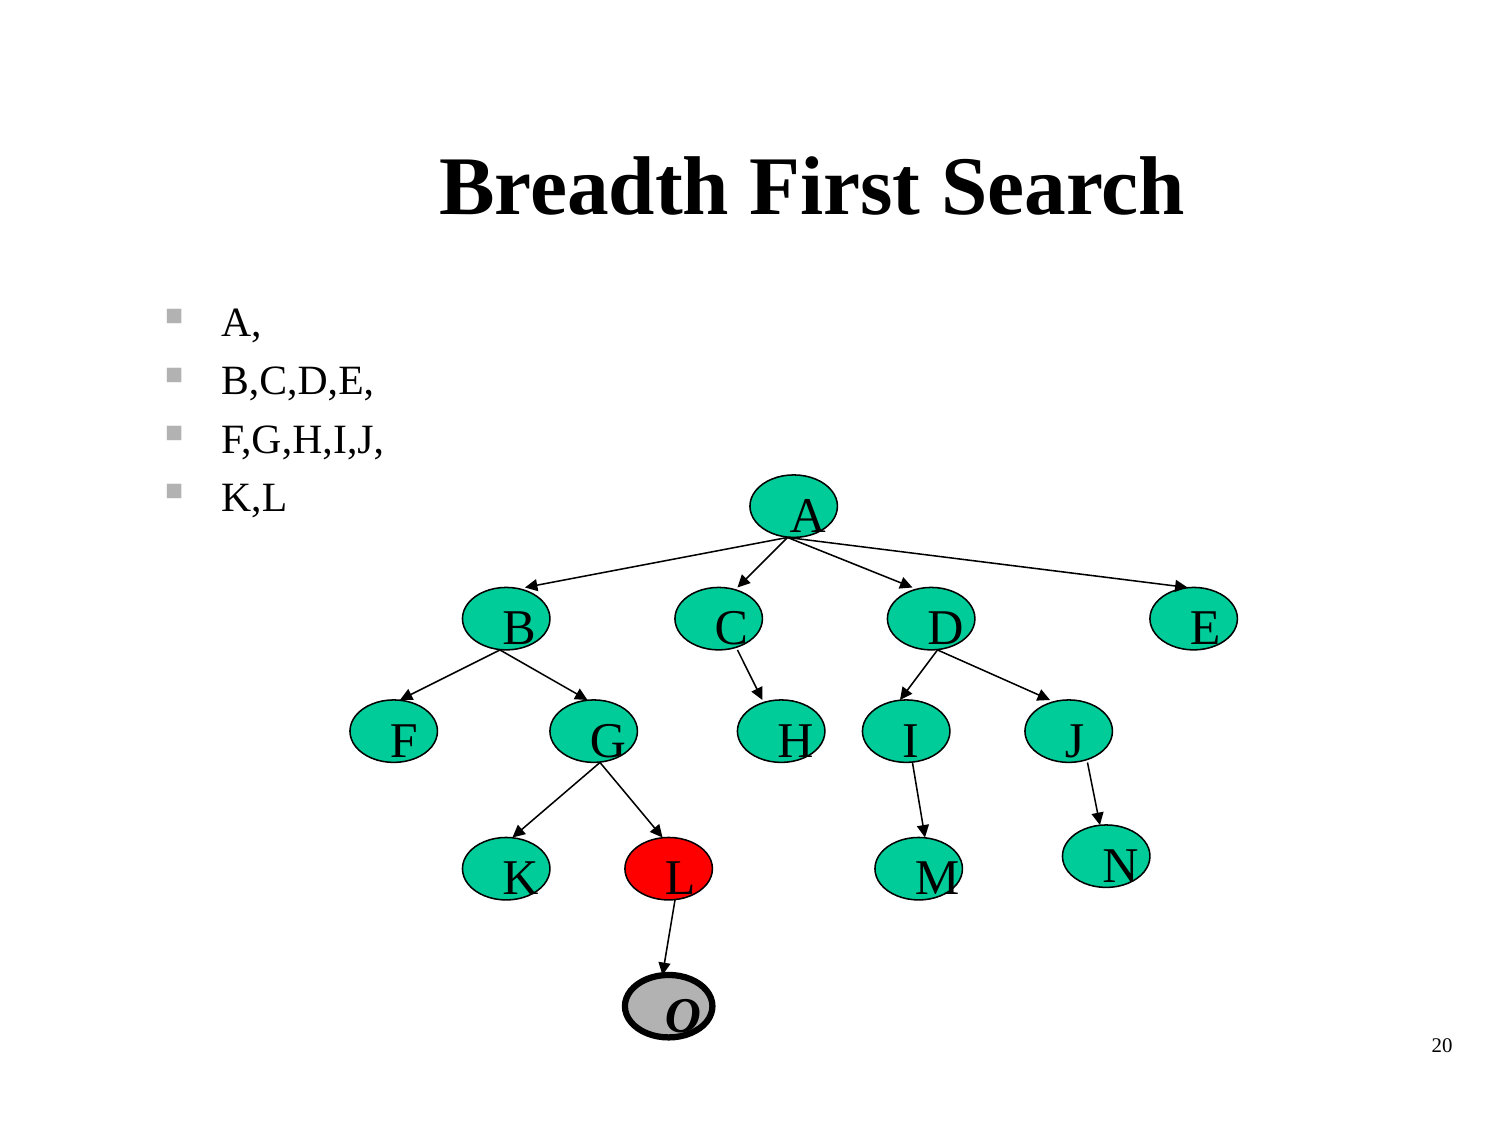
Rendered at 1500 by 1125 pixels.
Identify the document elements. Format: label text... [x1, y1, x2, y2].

title Breadth First Search [174, 87, 1451, 276]
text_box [349, 474, 1238, 1038]
text_box A, B,C,D,E, F,G,H,I,J, K,L [149, 287, 1425, 425]
slide_number 20 [1154, 1023, 1468, 1100]
